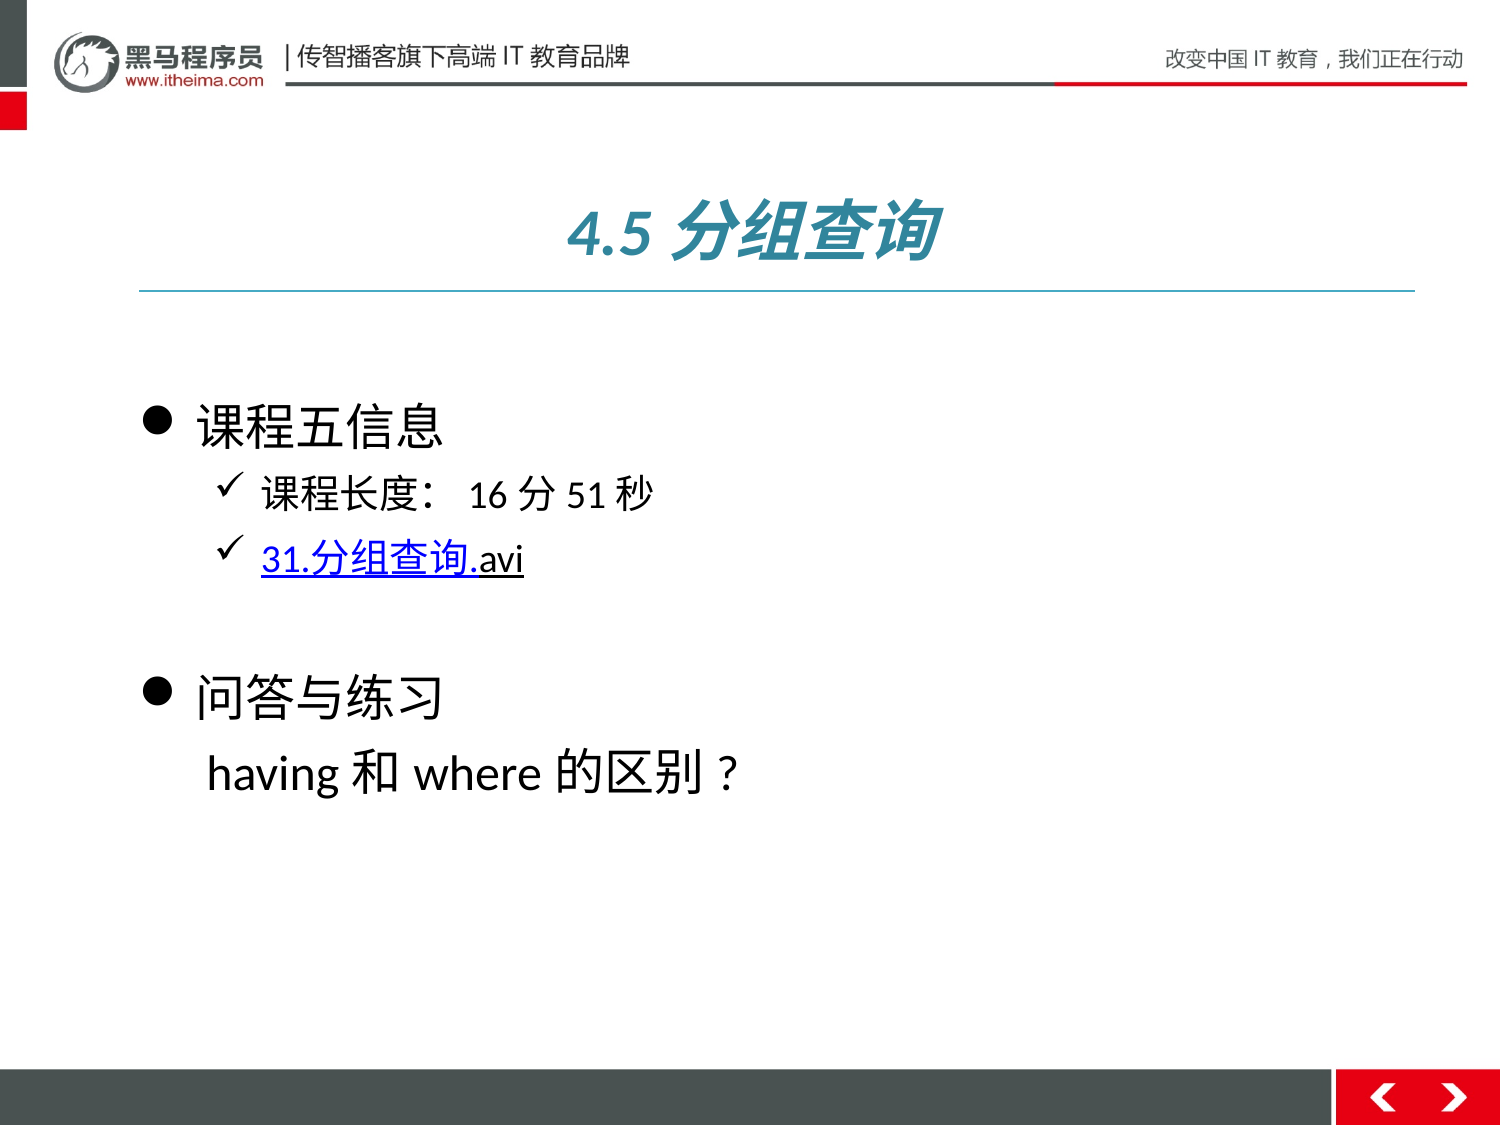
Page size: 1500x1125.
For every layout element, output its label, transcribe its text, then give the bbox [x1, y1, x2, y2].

text_box 4.5分组查询 [119, 181, 1382, 418]
text_box 课程五信息 课程长度：16分51秒 31.分组查询.avi 问答与练习 having和where的区别? [123, 315, 1387, 1024]
picture [0, 0, 1500, 1125]
